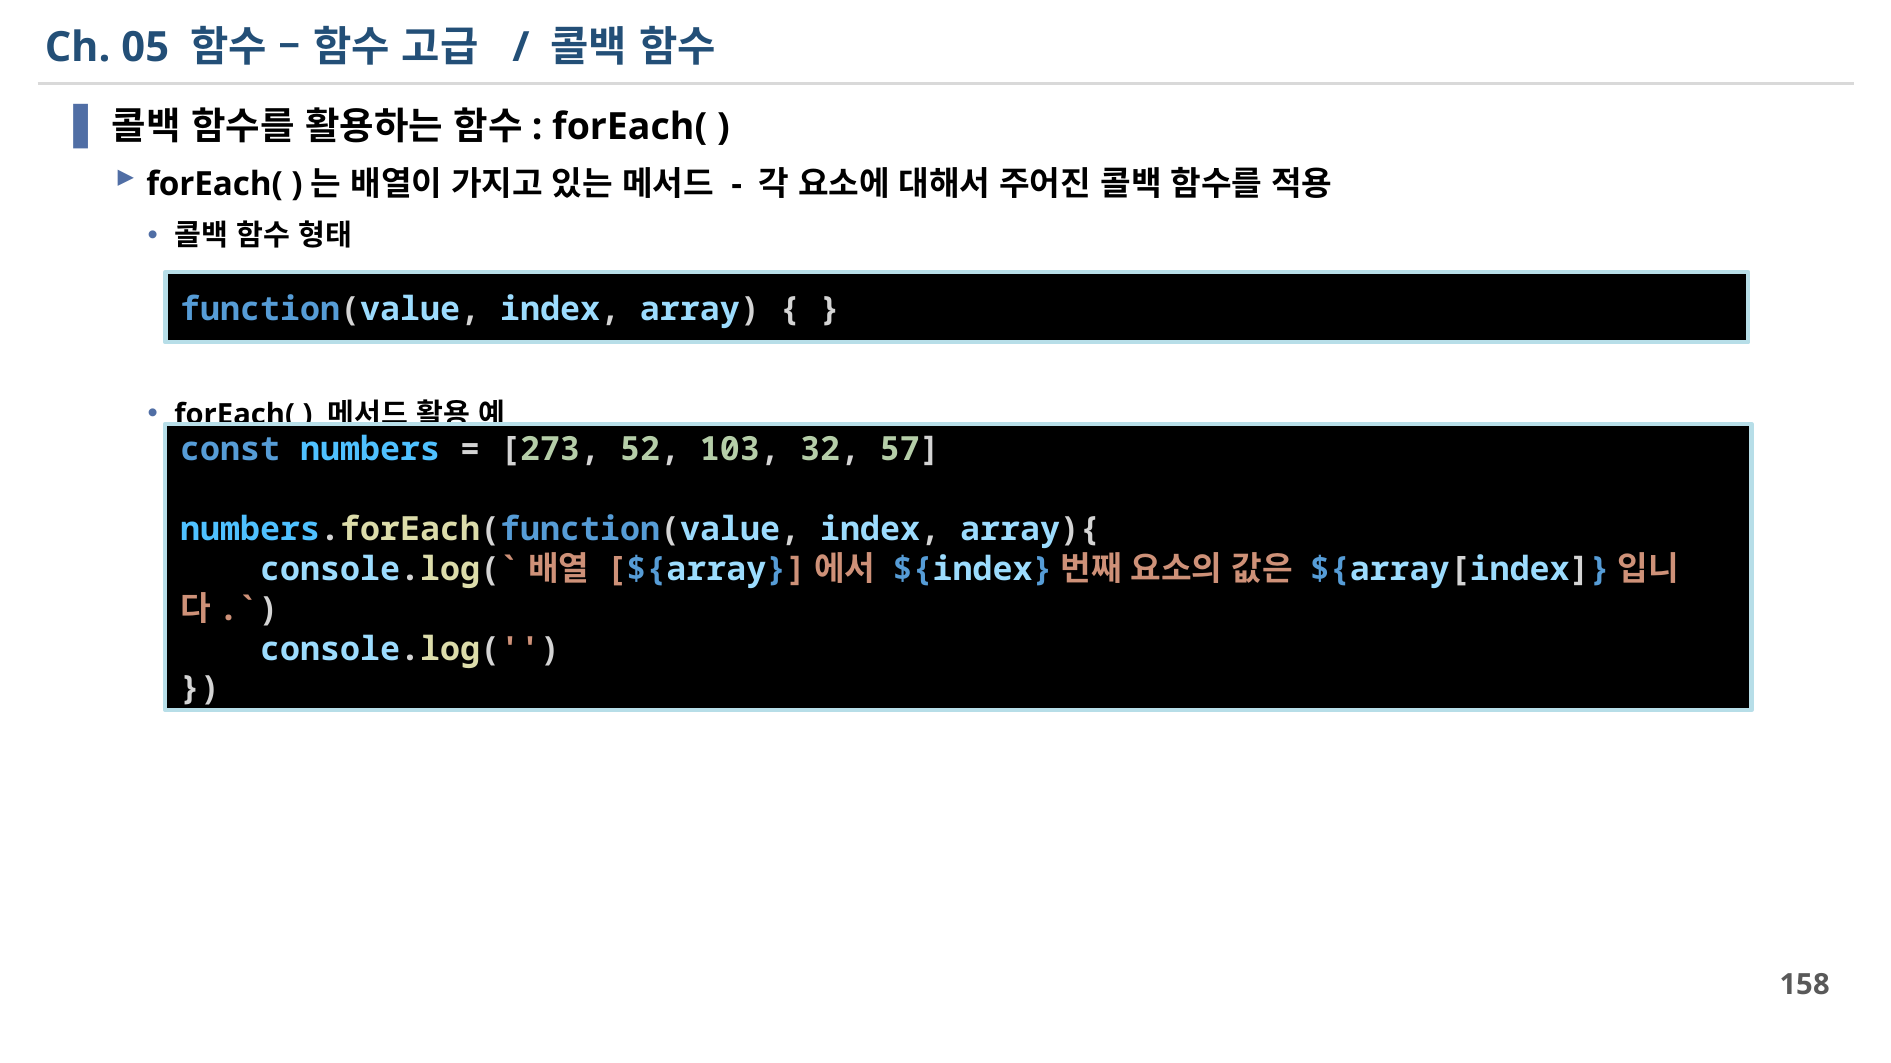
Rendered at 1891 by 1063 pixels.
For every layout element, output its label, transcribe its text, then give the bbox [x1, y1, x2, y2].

text_box function(value, index, array) { } [163, 270, 1750, 344]
list 콜백 함수를 활용하는 함수: forEach( ) forEach( )는 배열이 가지고 있는 메서드 - 각 요소에 대해서 주어진 콜백 함수를 적용 콜백 함수 형태 forEach( ) 메서드 활용 예 [43, 94, 1845, 382]
slide_number 158 [1703, 956, 1845, 1014]
title Ch. 05 함수 – 함수 고급 / 콜백 함수 [29, 11, 1809, 78]
text_box const numbers = [273, 52, 103, 32, 57] numbers.forEach(function(value, index, array){ console.log(`배열 [${array}]에서 ${index}번째 요소의 값은 ${array[index]}입니다.`) console.log('') }) [163, 422, 1754, 712]
